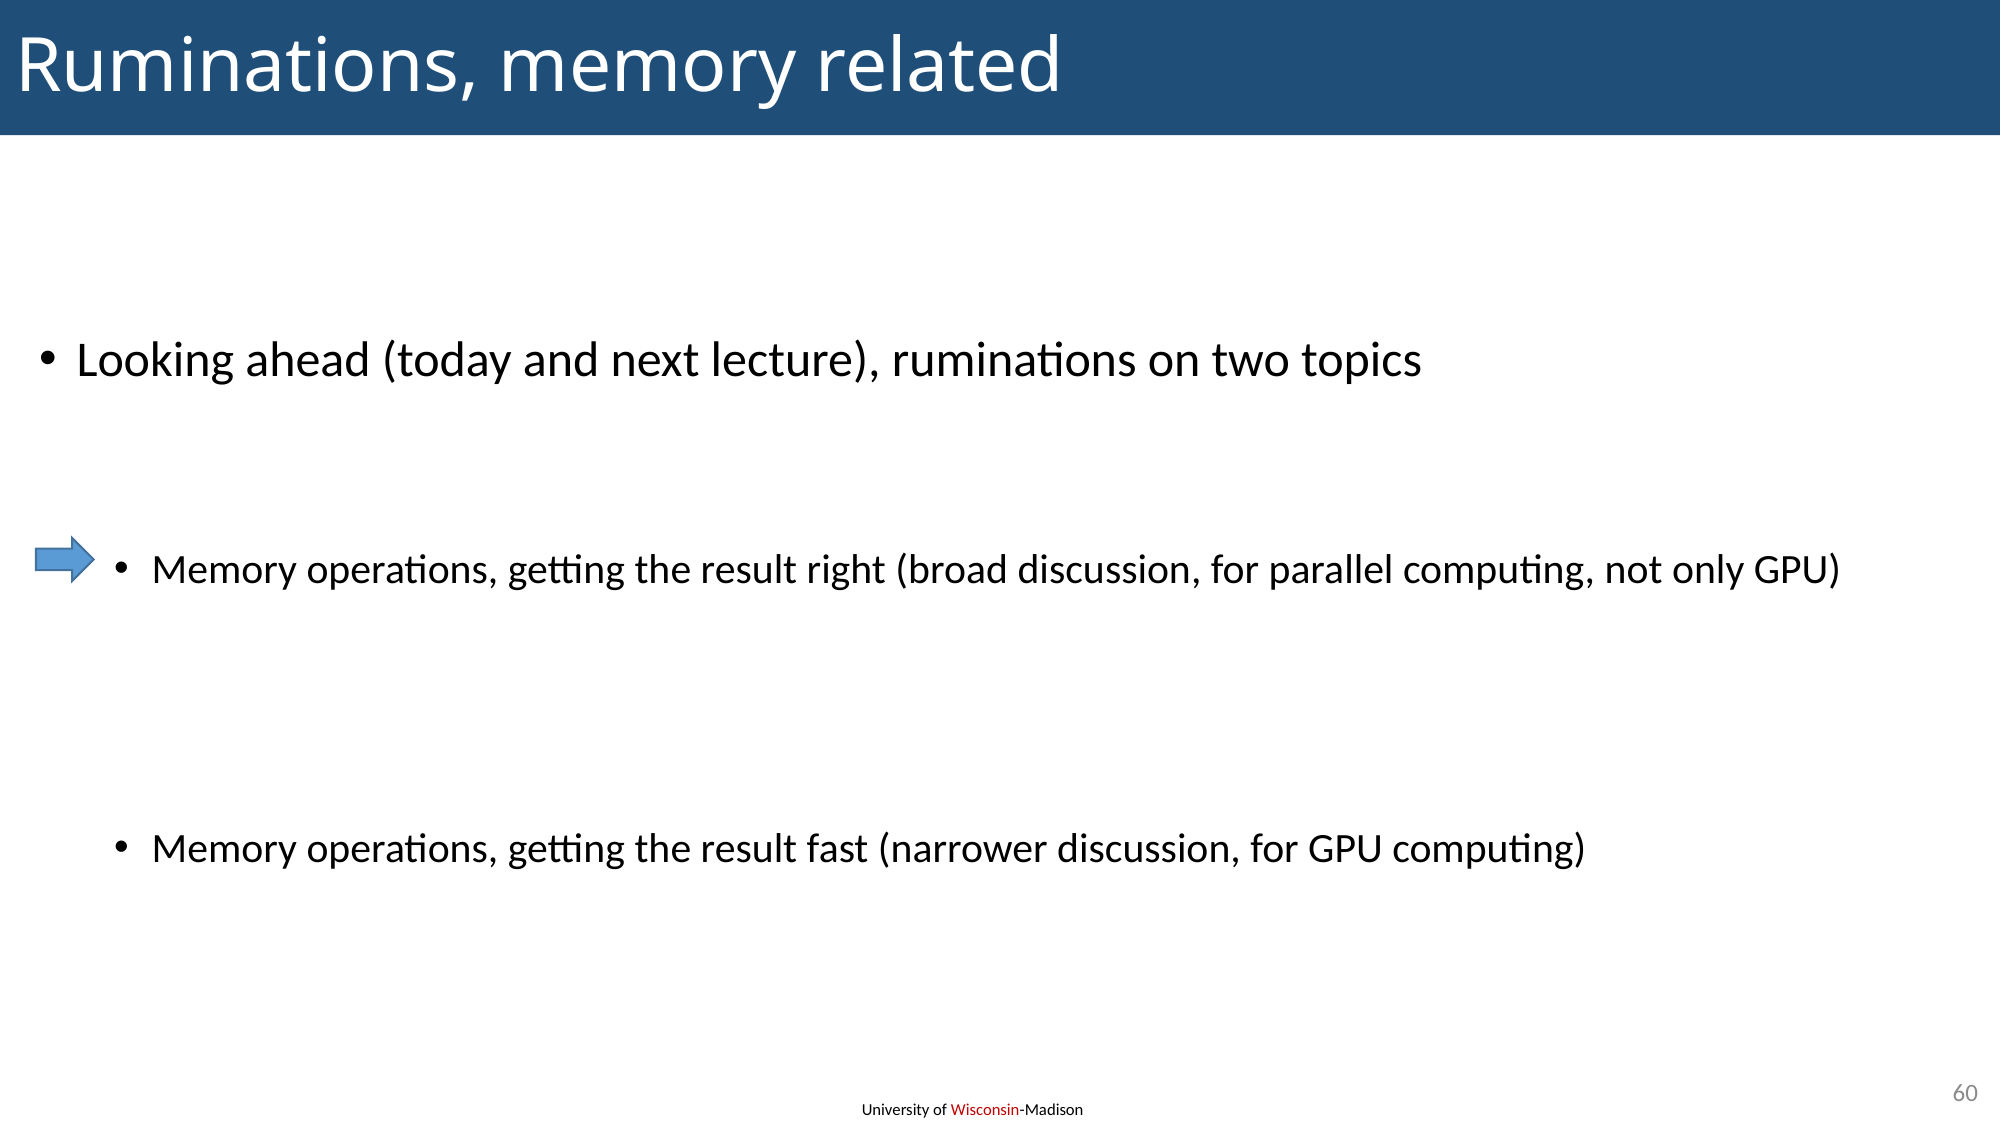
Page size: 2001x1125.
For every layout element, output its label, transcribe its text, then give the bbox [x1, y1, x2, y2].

text_box [34, 535, 96, 584]
list Looking ahead (today and next lecture), ruminations on two topics Memory operations, getting the result right (broad discussion, for parallel computing, not only GPU) Memory operations, getting the result fast (narrower discussion, for GPU computing) [24, 245, 1987, 1055]
title Ruminations, memory related [0, 0, 2000, 136]
slide_number 60 [1879, 1069, 1994, 1114]
